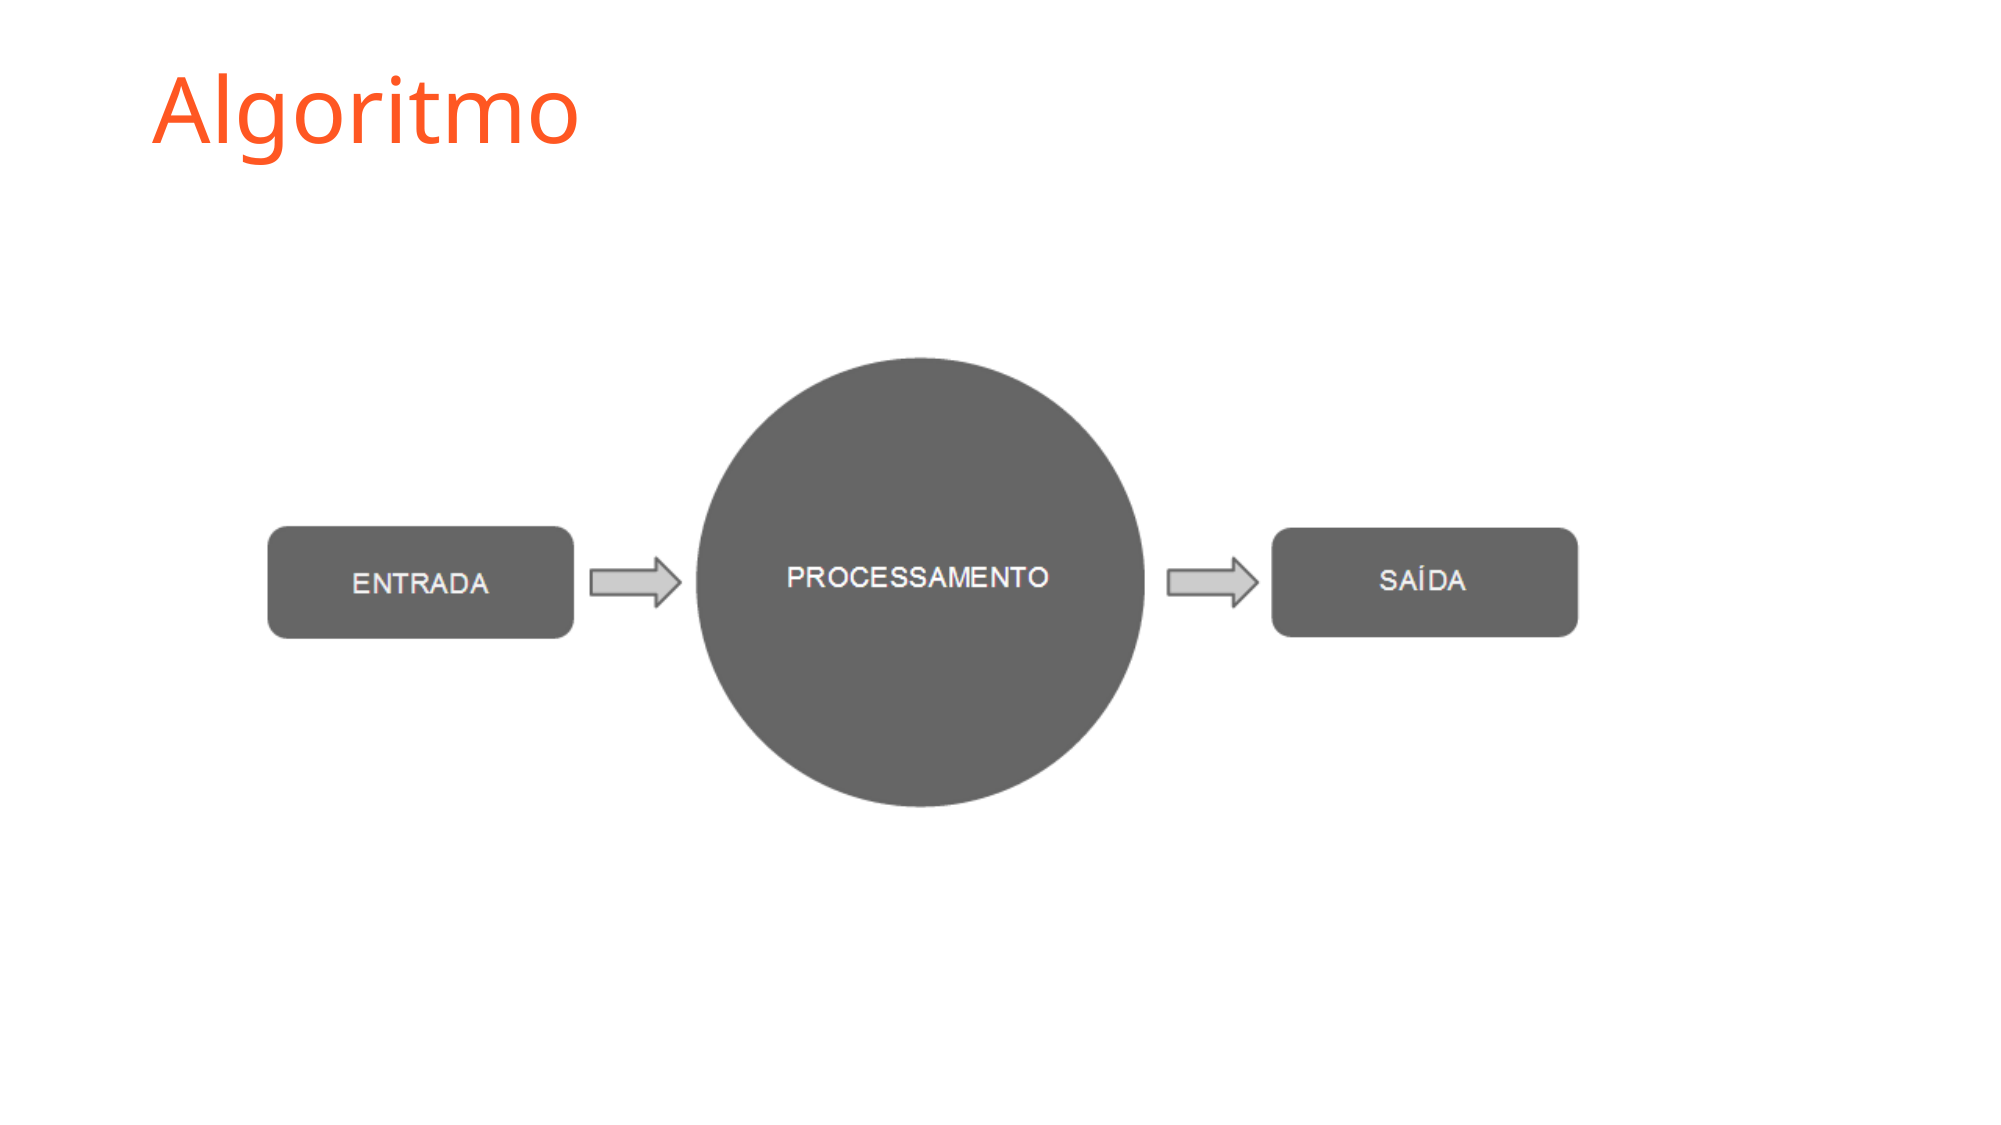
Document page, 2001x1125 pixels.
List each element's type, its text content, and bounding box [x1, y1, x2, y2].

picture [235, 345, 1614, 819]
title Algoritmo [137, 59, 1863, 278]
